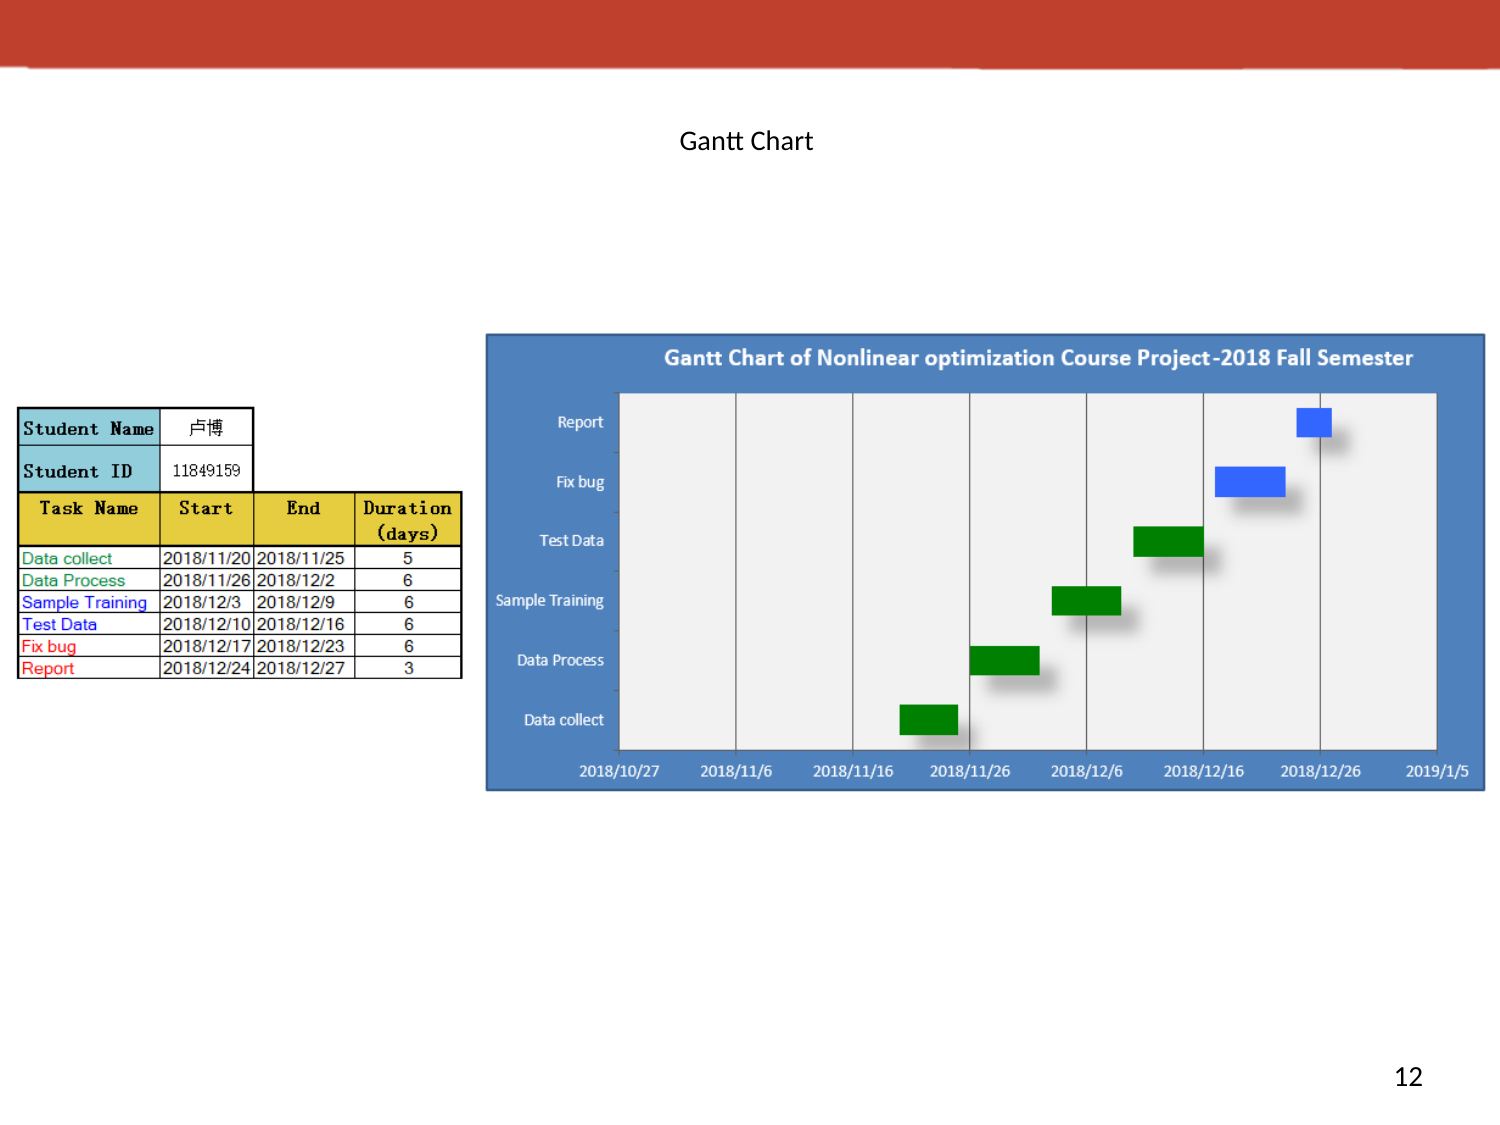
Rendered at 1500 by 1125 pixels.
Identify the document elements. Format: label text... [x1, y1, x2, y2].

picture [0, 0, 1500, 1125]
title Gantt Chart [75, 45, 1425, 233]
